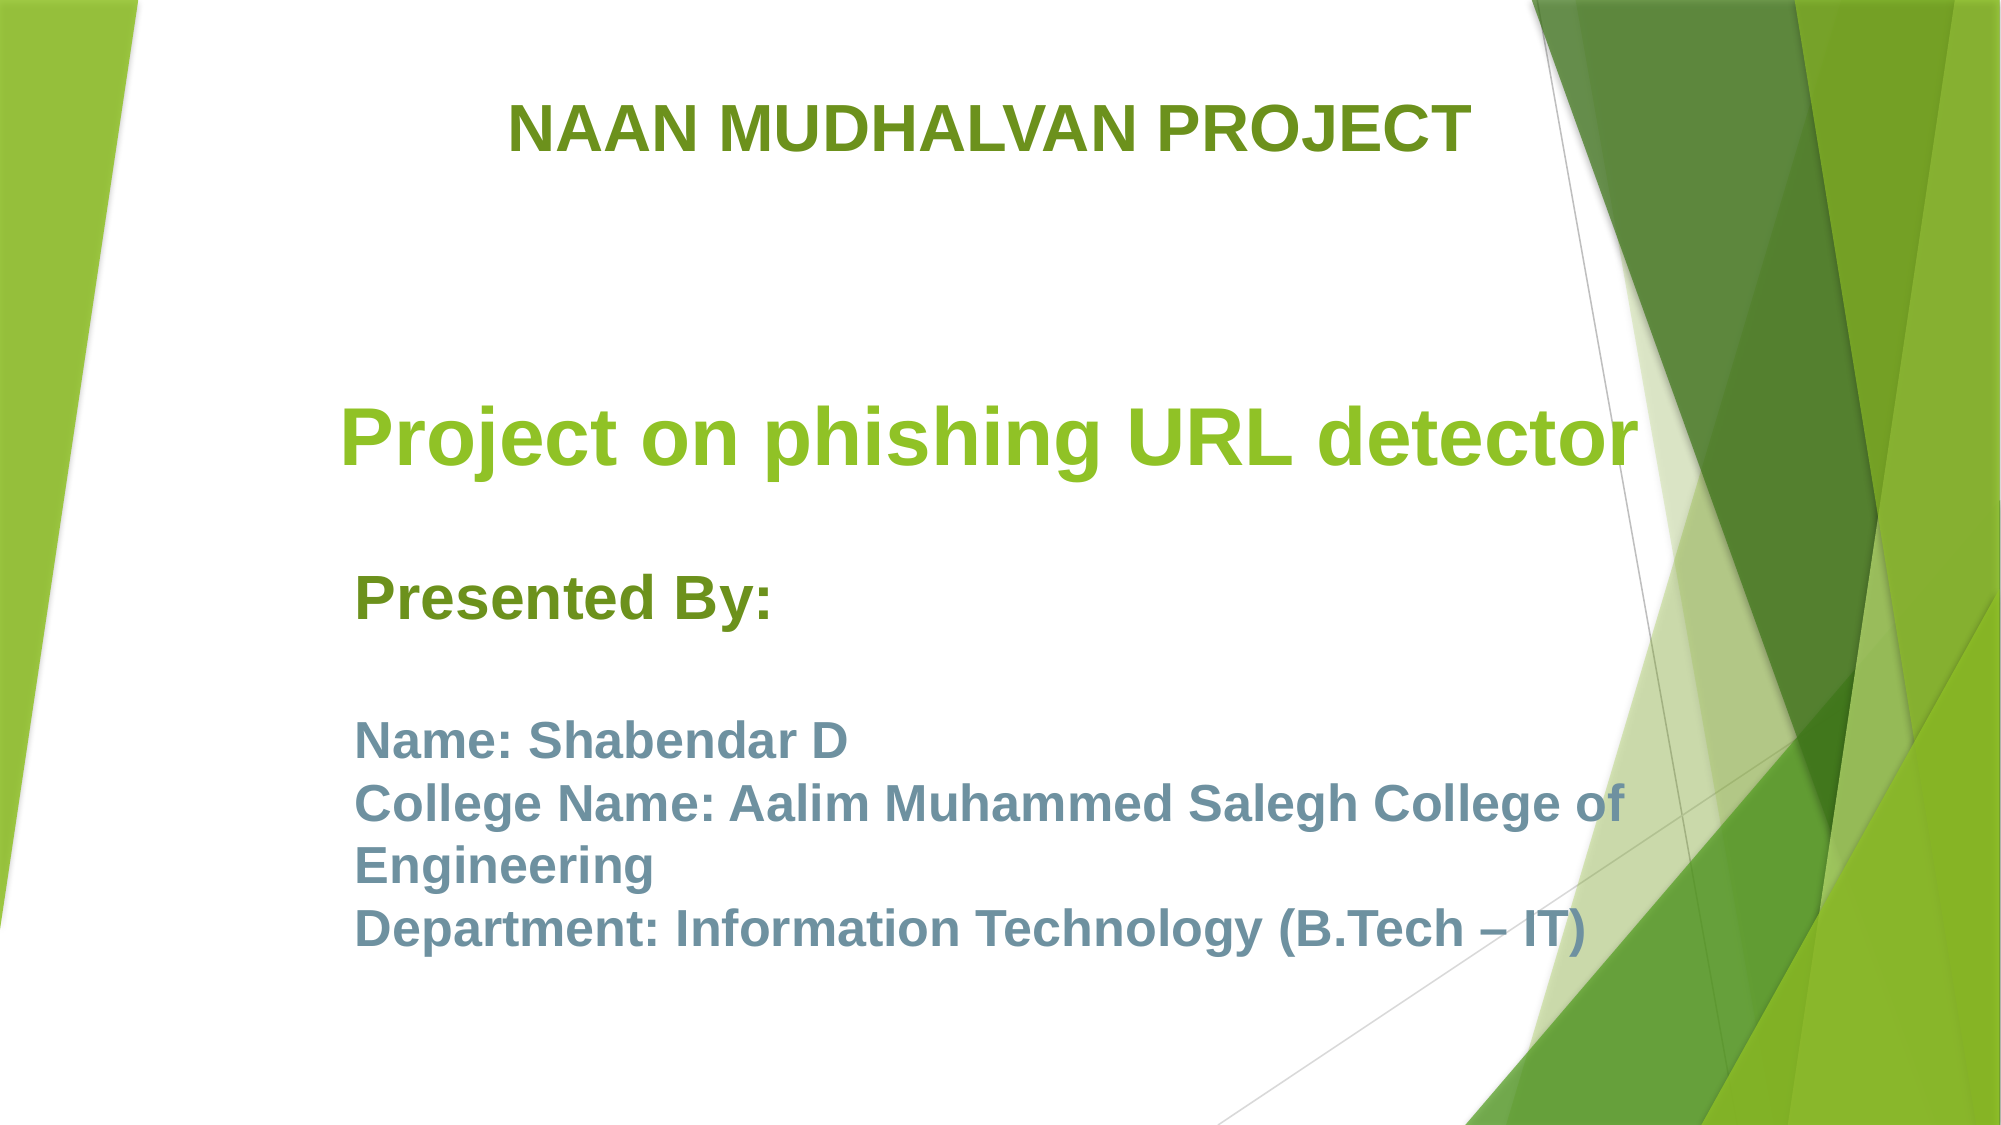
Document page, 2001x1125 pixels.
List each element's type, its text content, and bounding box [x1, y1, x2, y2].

title Project on phishing URL detector [239, 328, 1740, 490]
text_box Presented By: Name: Shabendar D College Name: Aalim Muhammed Salegh College of Engineering Department: Information Technology (B.Tech – IT) [339, 549, 1660, 965]
text_box NAAN MUDHALVAN PROJECT [0, 77, 2000, 173]
